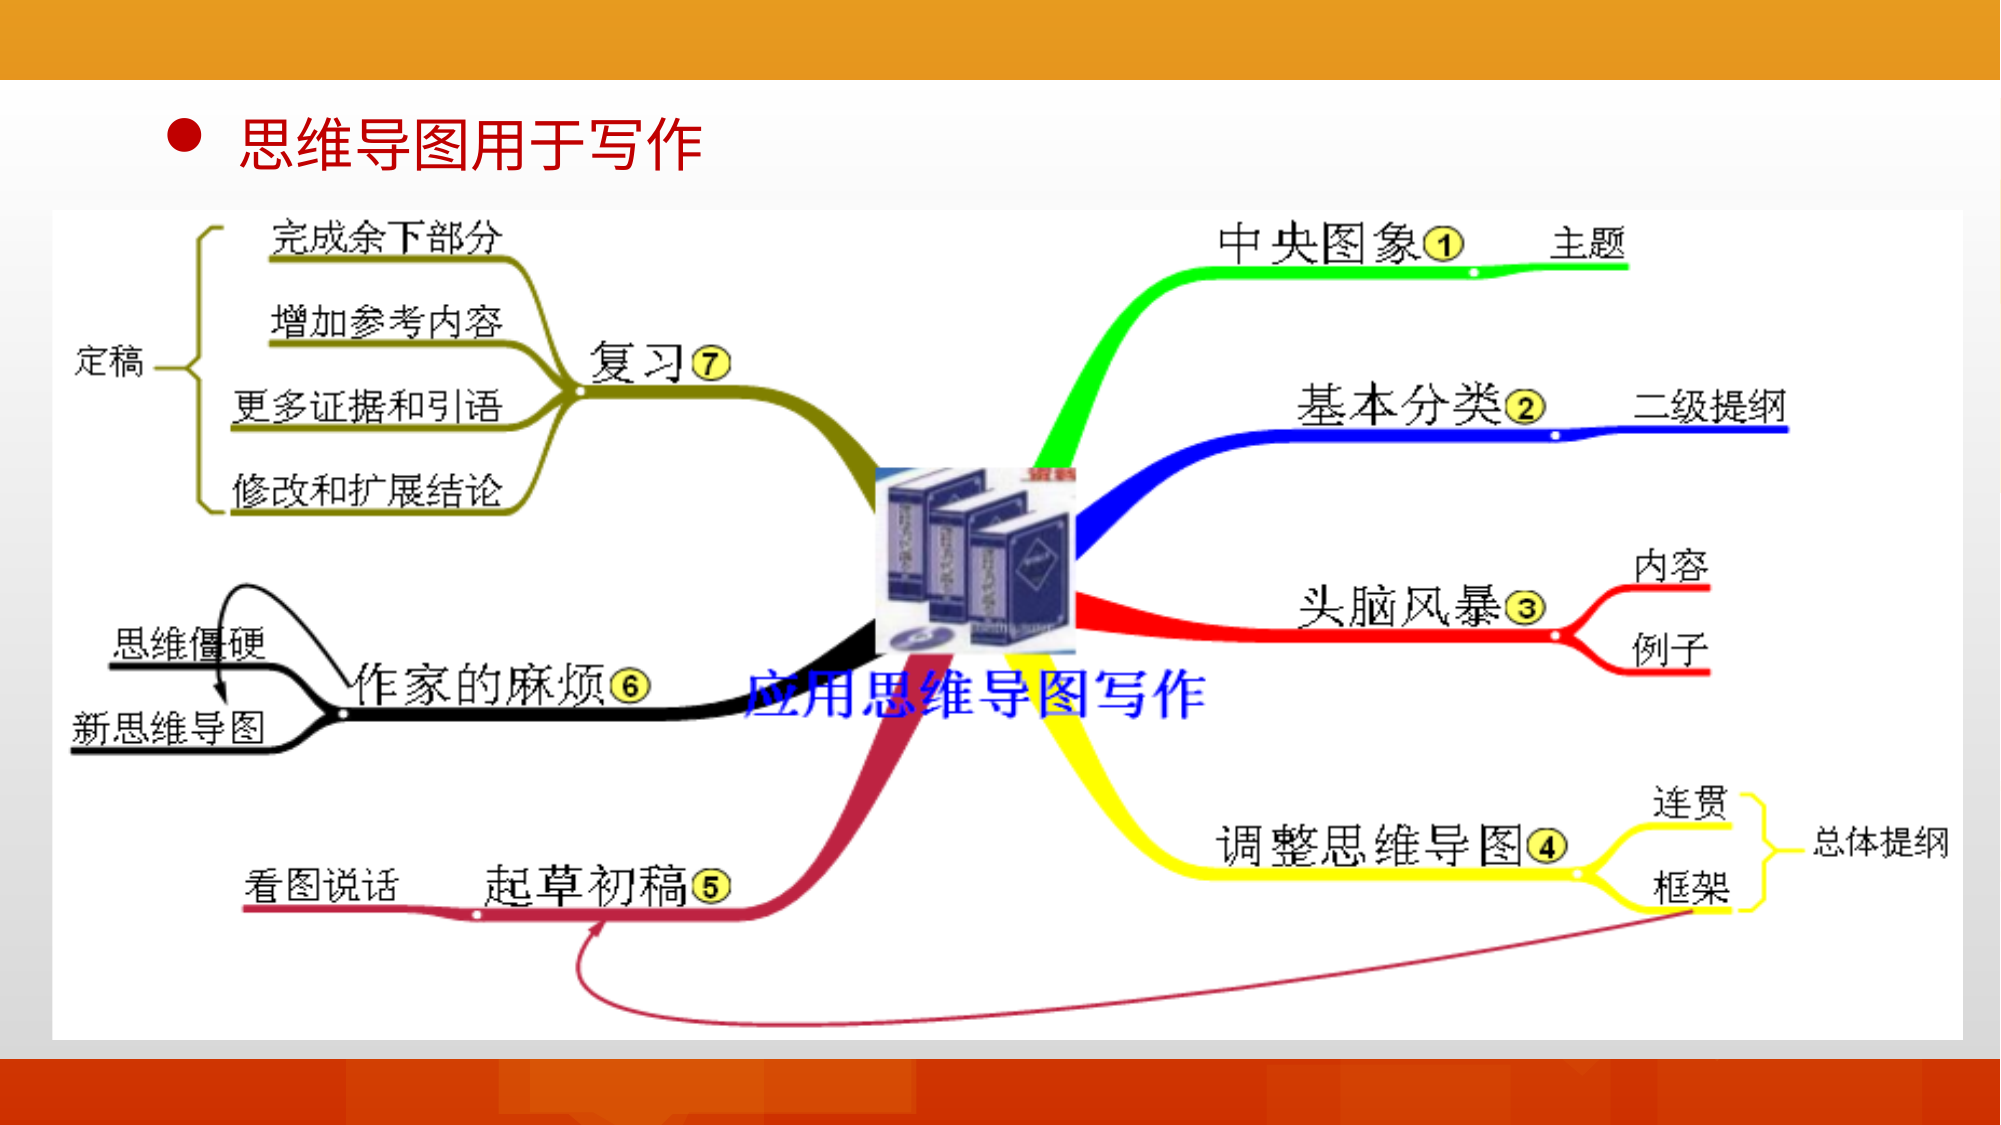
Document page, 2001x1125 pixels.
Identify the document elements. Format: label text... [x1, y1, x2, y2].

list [52, 210, 1963, 1041]
title 思维导图用于写作 [147, 85, 1706, 186]
